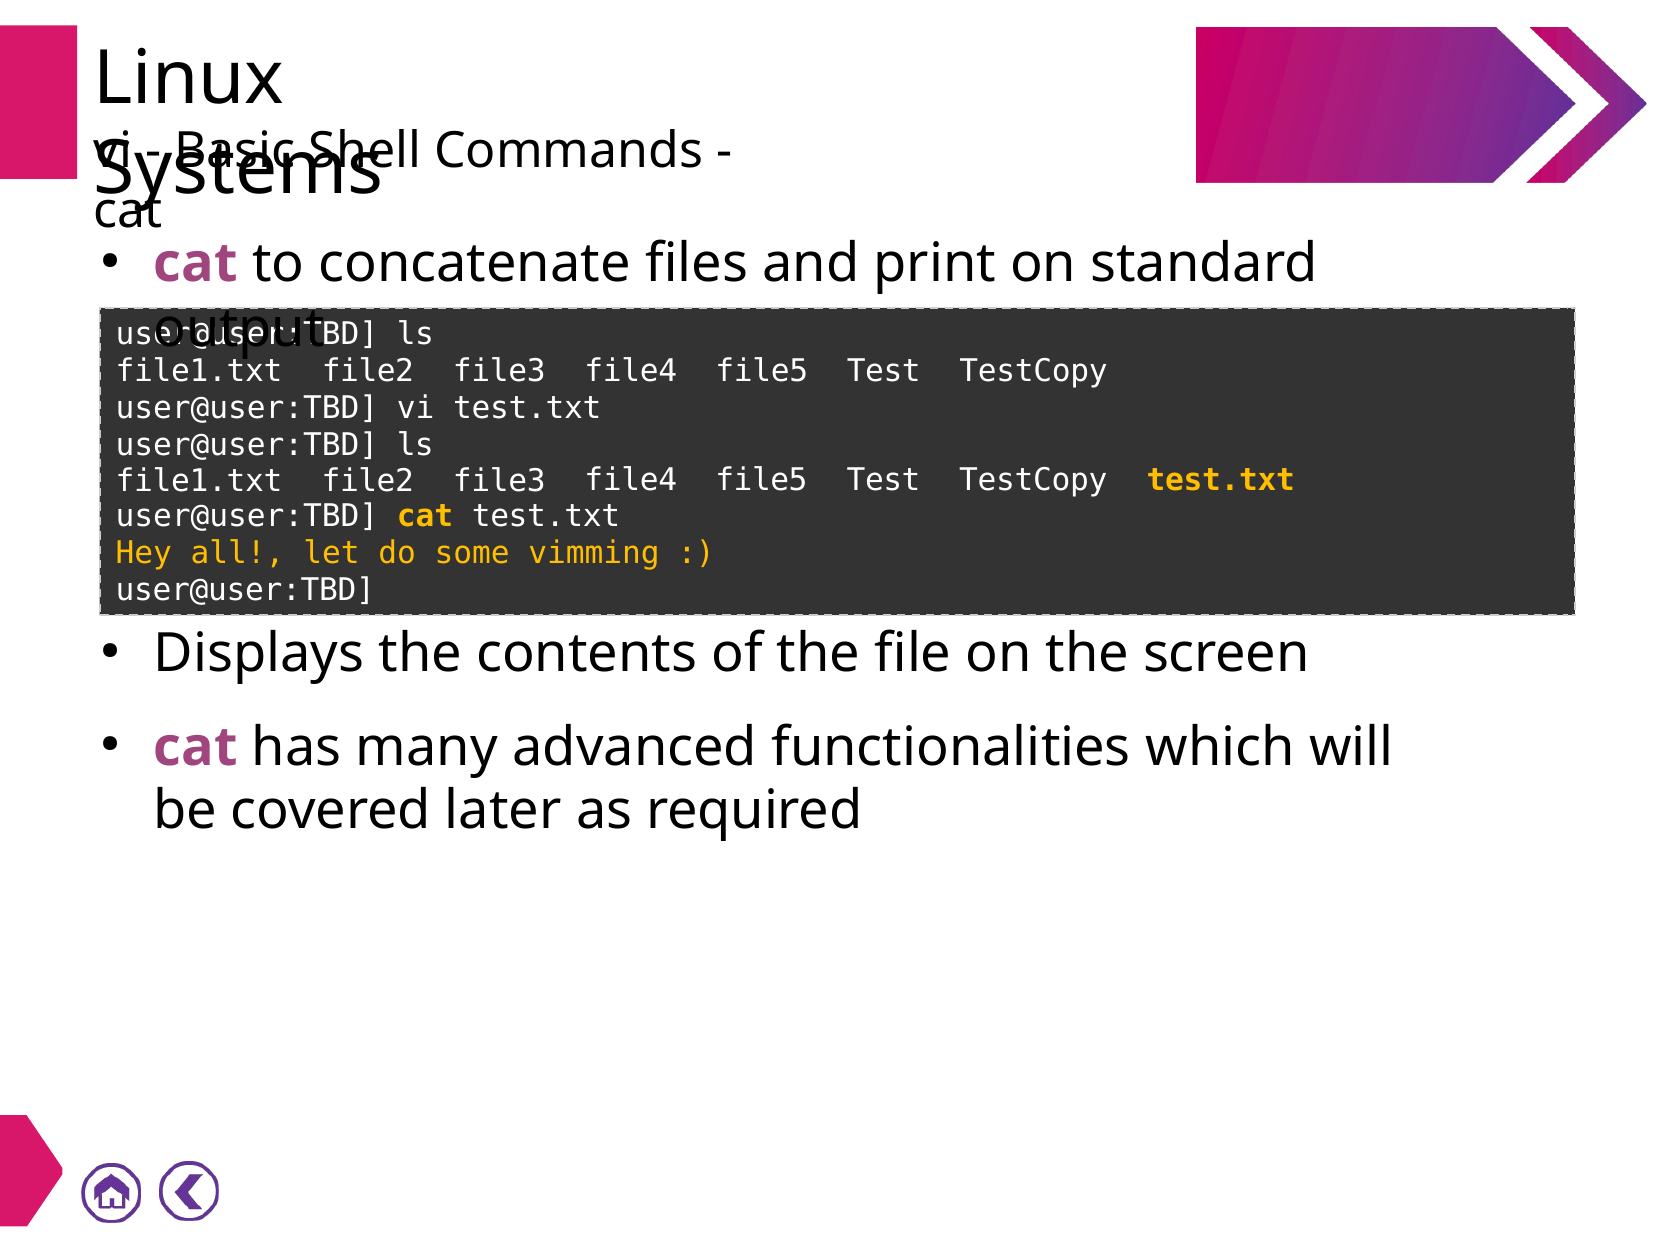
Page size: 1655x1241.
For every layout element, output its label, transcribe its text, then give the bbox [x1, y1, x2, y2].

text_box ● [98, 241, 123, 273]
text_box ● [98, 723, 123, 756]
picture [1196, 27, 1647, 183]
title Linux Systems [91, 26, 564, 115]
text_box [98, 306, 1577, 617]
picture [159, 1161, 219, 1222]
text_box cat to concatenate files and print on standard output [151, 225, 1457, 305]
picture [80, 1163, 141, 1223]
text_box vi - Basic Shell Commands - cat [91, 115, 795, 238]
text_box Displays the contents of the file on the screen cat has many advanced functionalities which will be covered later as required [151, 626, 1427, 840]
text_box ● [98, 631, 123, 663]
